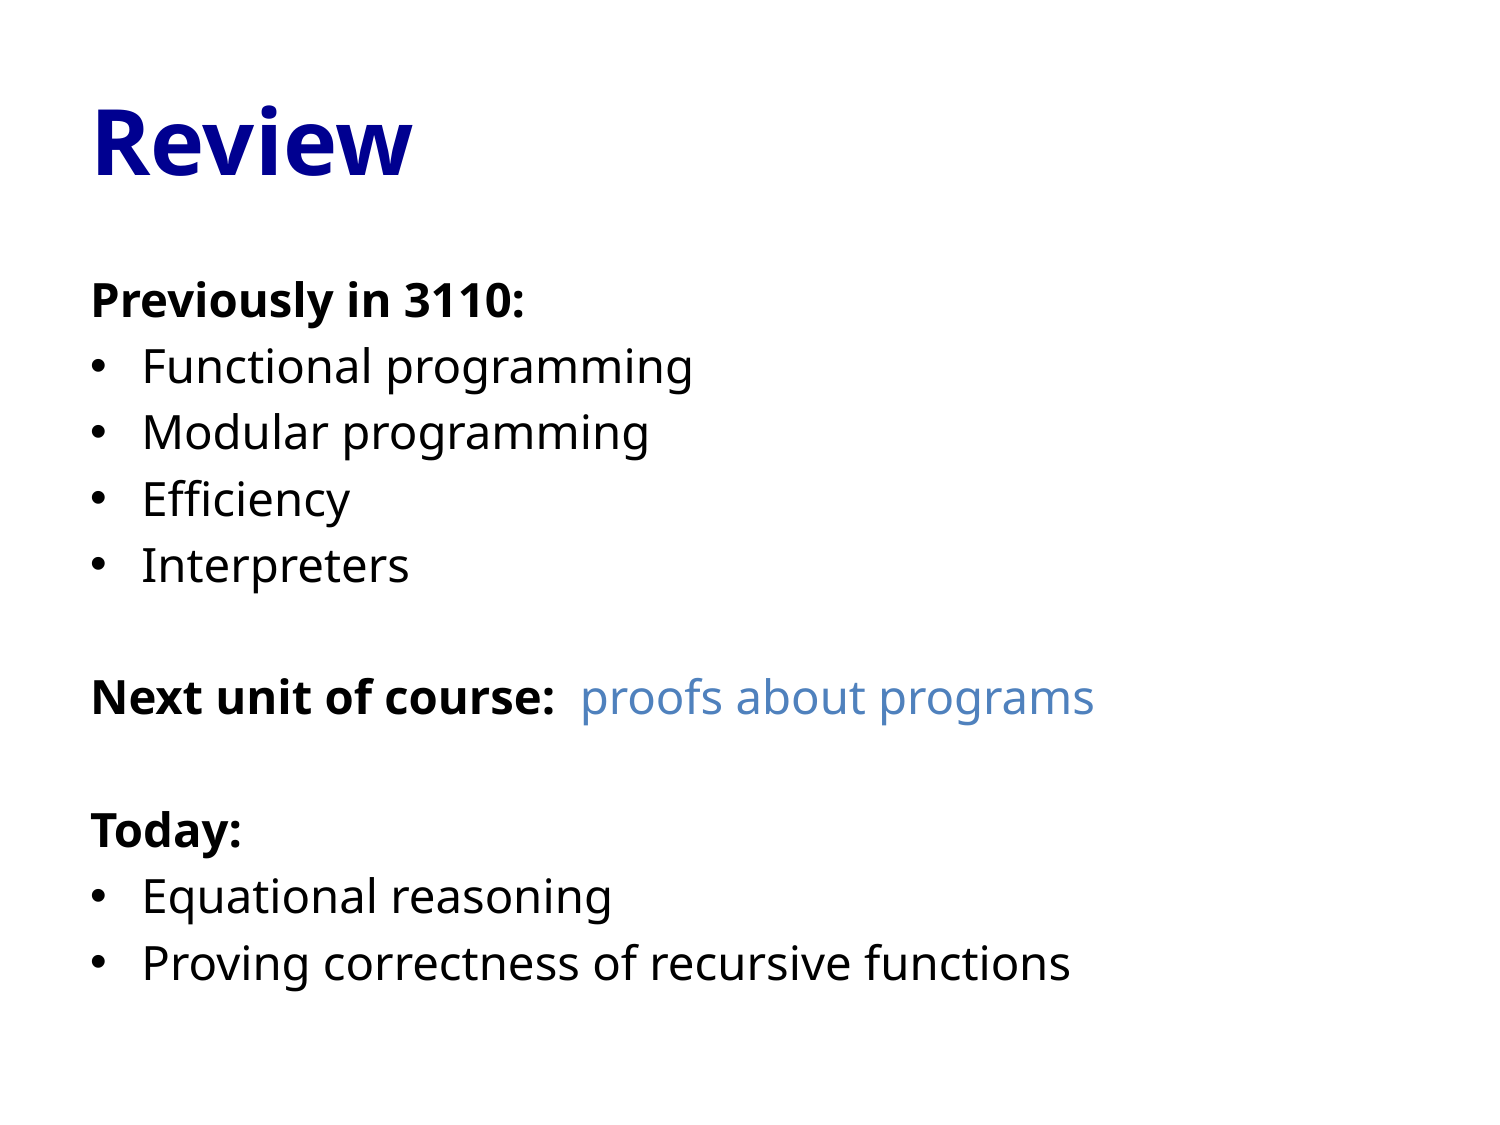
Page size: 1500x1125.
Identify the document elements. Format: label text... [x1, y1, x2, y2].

title Review [75, 45, 1425, 233]
list Previously in 3110: Functional programming Modular programming Efficiency Interpreters Next unit of course: proofs about programs Today: Equational reasoning Proving correctness of recursive functions [75, 262, 1425, 1005]
